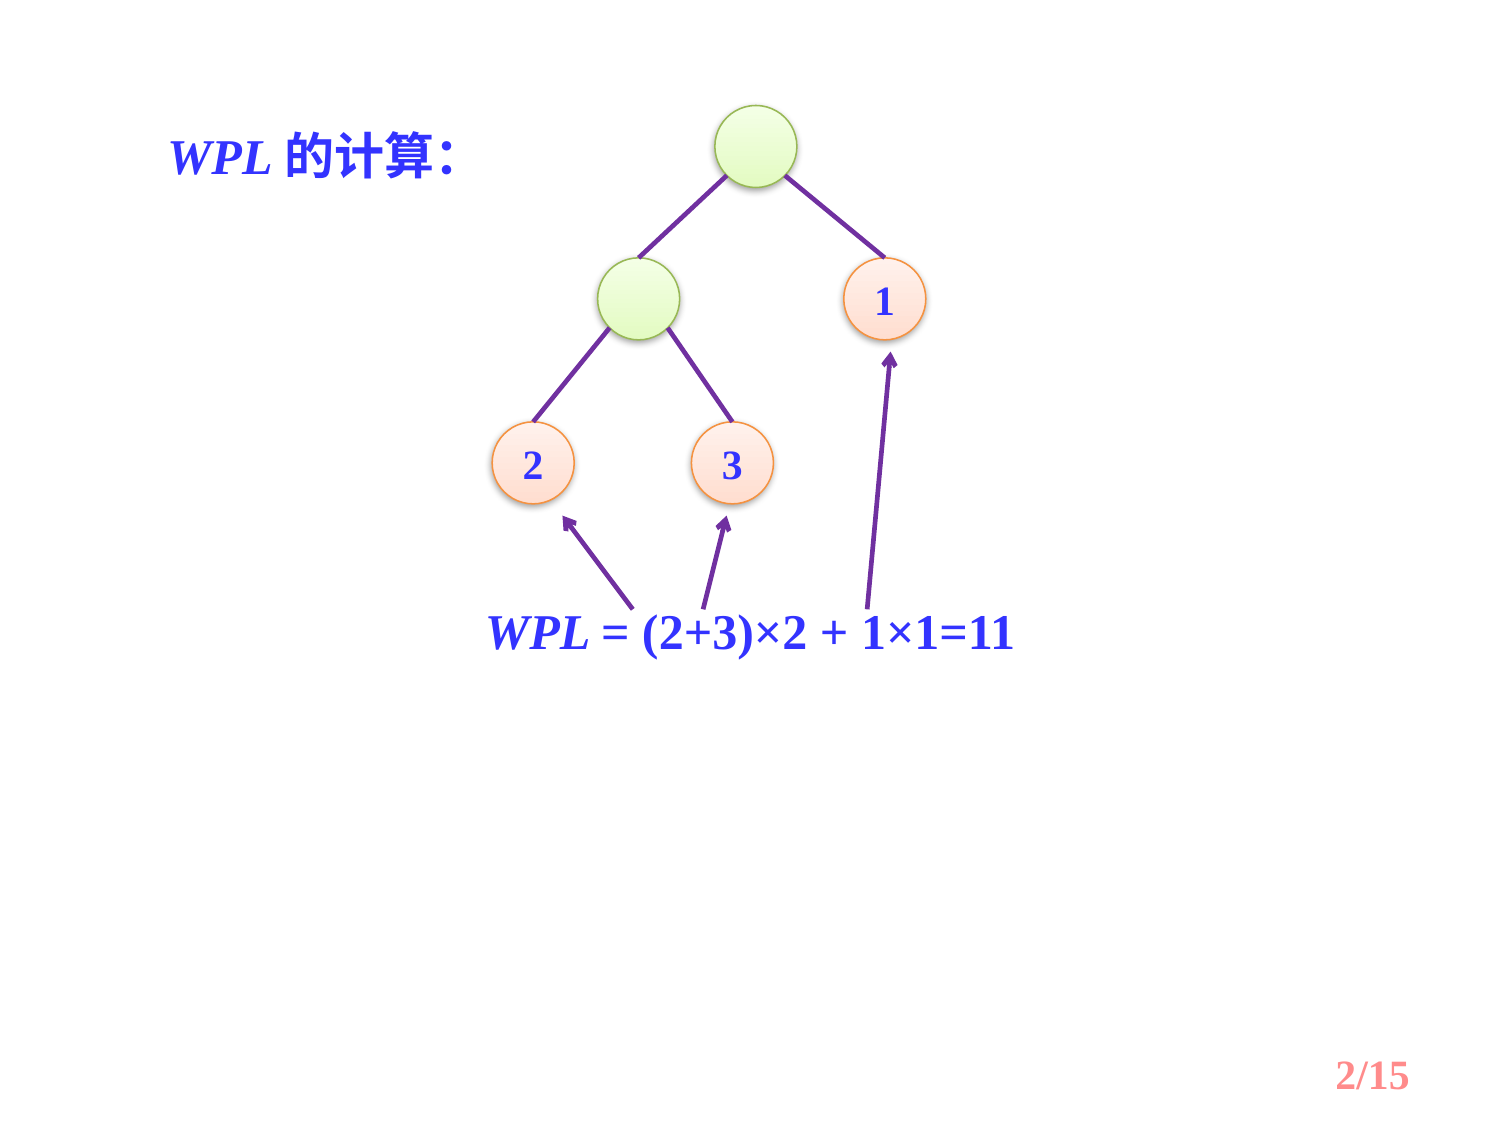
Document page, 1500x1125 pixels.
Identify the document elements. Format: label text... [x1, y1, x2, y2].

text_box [491, 105, 926, 349]
text_box WPL的计算： [152, 117, 486, 192]
slide_number 2/15 [1074, 1042, 1425, 1103]
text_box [386, 351, 1114, 669]
